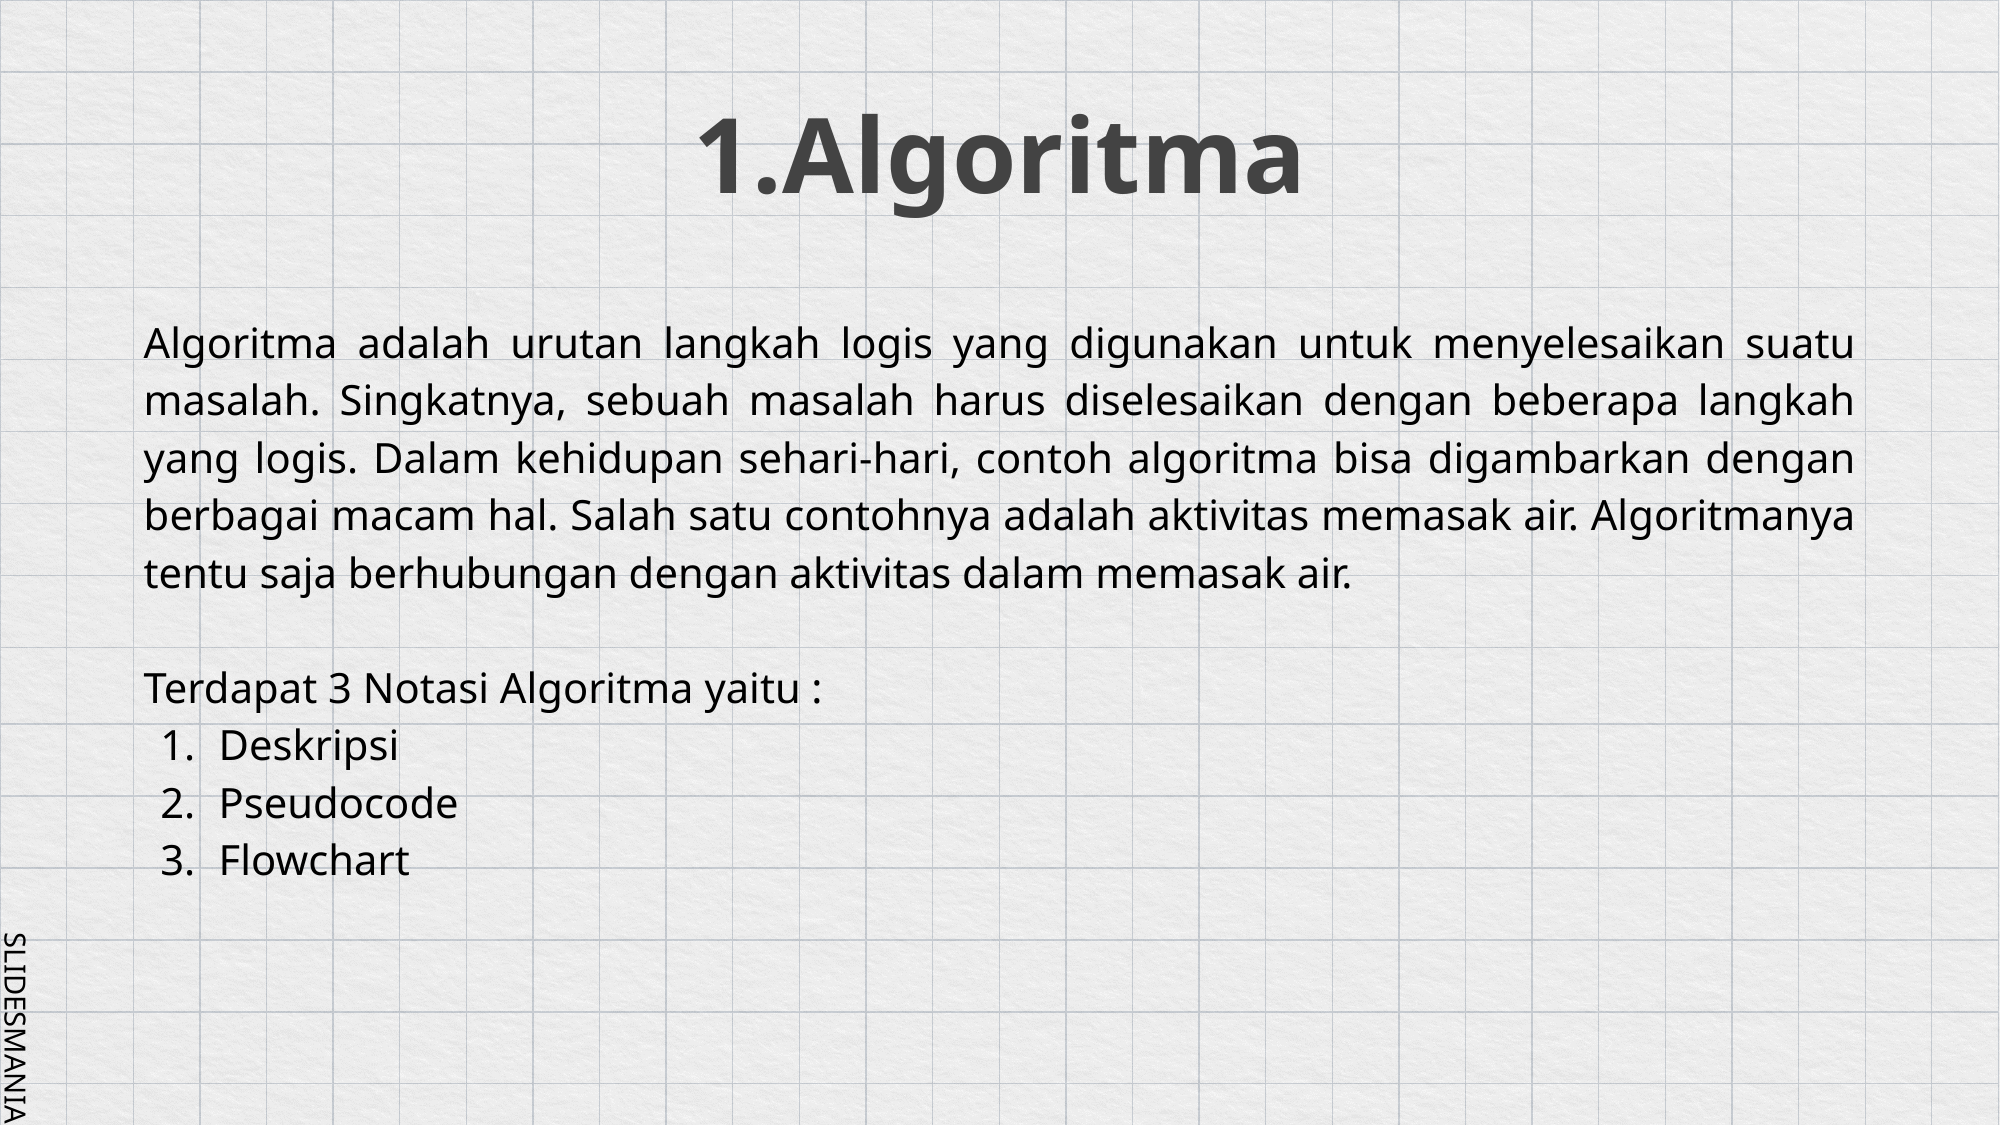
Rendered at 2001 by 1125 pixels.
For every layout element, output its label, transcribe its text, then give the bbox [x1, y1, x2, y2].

title Algoritma [68, 69, 1932, 271]
text_box Algoritma adalah urutan langkah logis yang digunakan untuk menyelesaikan suatu masalah. Singkatnya, sebuah masalah harus diselesaikan dengan beberapa langkah yang logis. Dalam kehidupan sehari-hari, contoh algoritma bisa digambarkan dengan berbagai macam hal. Salah satu contohnya adalah aktivitas memasak air. Algoritmanya tentu saja berhubungan dengan aktivitas dalam memasak air. Terdapat 3 Notasi Algoritma yaitu : Deskripsi Pseudocode Flowchart [128, 293, 1872, 900]
